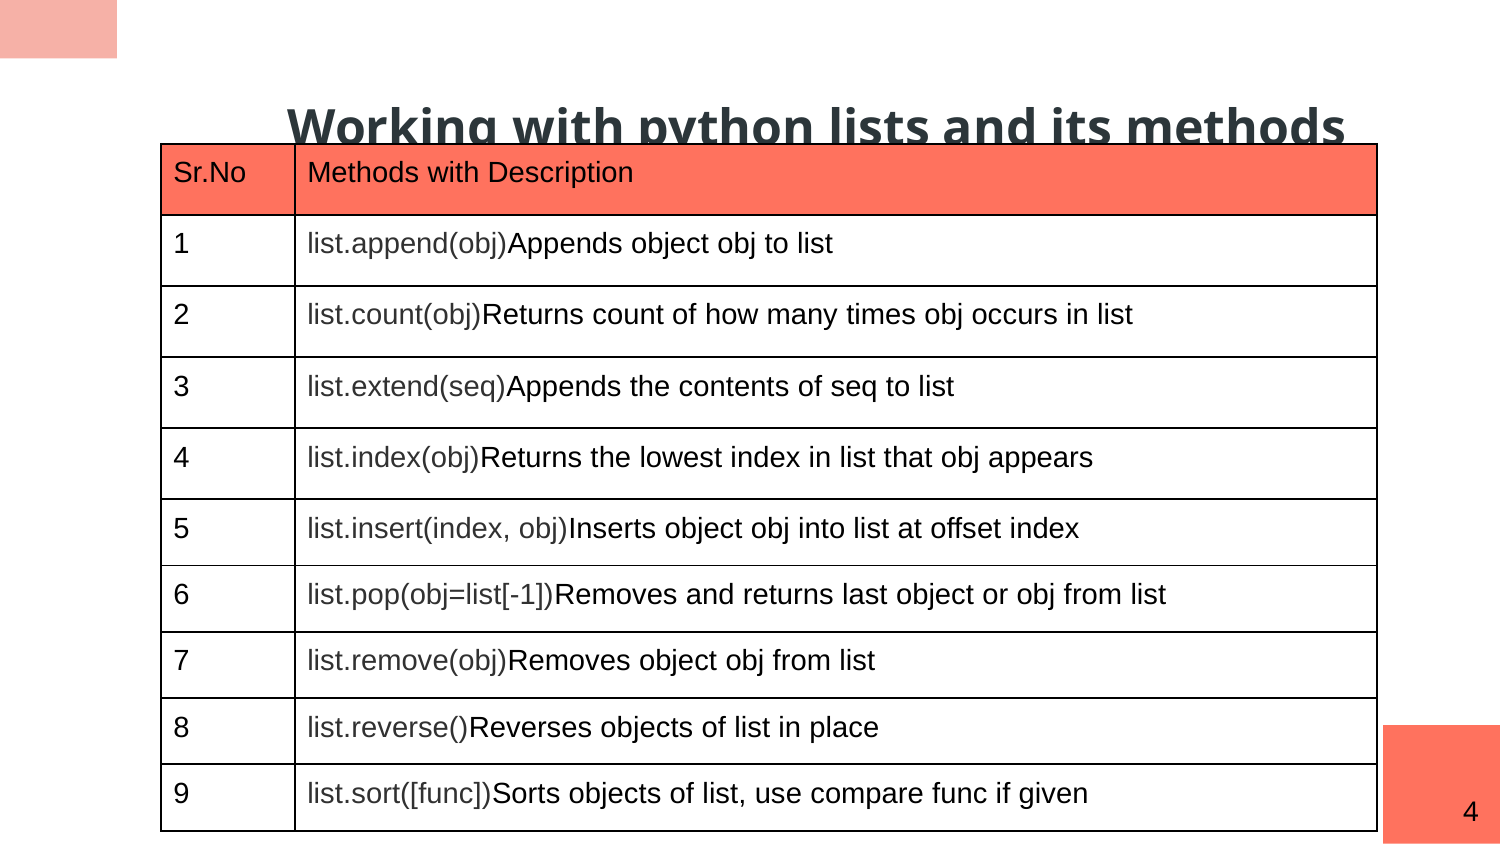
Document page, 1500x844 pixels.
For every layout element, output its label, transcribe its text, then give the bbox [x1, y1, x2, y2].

table_cell 7 [162, 633, 294, 697]
table_cell 3 [162, 358, 294, 427]
table_cell list.extend(seq)Appends the contents of seq to list [296, 358, 1376, 427]
table_cell 2 [162, 287, 294, 356]
table_cell 8 [162, 699, 294, 763]
table_cell 6 [162, 566, 294, 631]
title Working with python lists and its methods [140, 60, 1494, 192]
table_cell list.pop(obj=list[-1])Removes and returns last object or obj from list [296, 566, 1376, 631]
table_cell list.sort([func])Sorts objects of list, use compare func if given [296, 765, 1376, 830]
table_header Methods with Description [296, 145, 1376, 214]
table_cell 1 [162, 216, 294, 285]
table_cell list.reverse()Reverses objects of list in place [296, 699, 1376, 763]
table_cell 5 [162, 500, 294, 565]
table_cell list.insert(index, obj)Inserts object obj into list at offset index [296, 500, 1376, 565]
table_cell 9 [162, 765, 294, 830]
table_cell 4 [162, 429, 294, 498]
table_header Sr.No [162, 145, 294, 214]
slide_number 4 [1403, 779, 1494, 844]
table_cell list.append(obj)Appends object obj to list [296, 216, 1376, 285]
table_cell list.index(obj)Returns the lowest index in list that obj appears [296, 429, 1376, 498]
table_cell list.remove(obj)Removes object obj from list [296, 633, 1376, 697]
table_cell list.count(obj)Returns count of how many times obj occurs in list [296, 287, 1376, 356]
